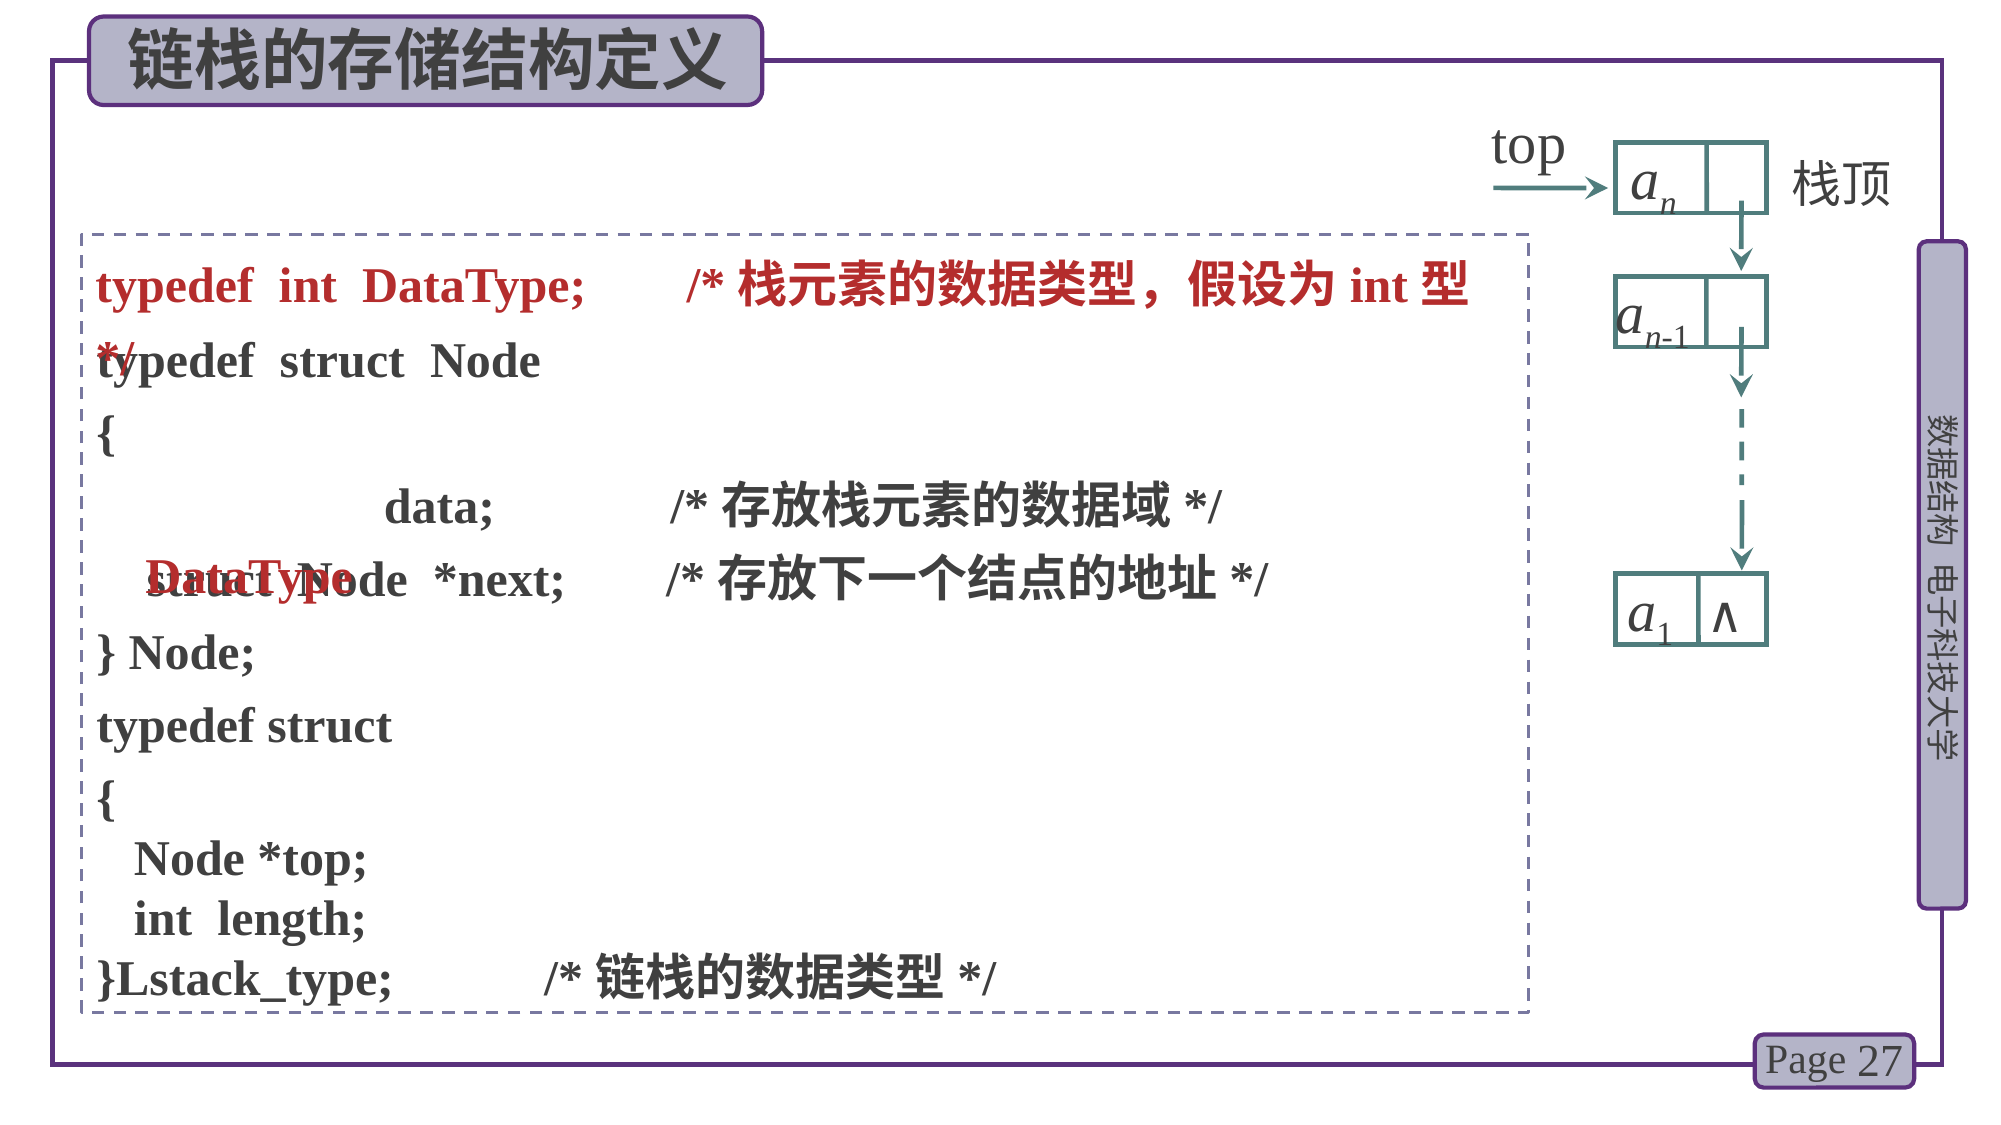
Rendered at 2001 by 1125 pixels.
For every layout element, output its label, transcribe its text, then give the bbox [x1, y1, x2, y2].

text_box 链栈的存储结构定义 [109, 10, 747, 105]
text_box [87, 15, 764, 107]
text_box typedef int DataType; /*栈元素的数据类型，假设为int型*/ DataType [80, 231, 1491, 612]
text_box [1491, 105, 1950, 651]
text_box typedef struct Node { data; /*存放栈元素的数据域*/ struct Node *next; /*存放下一个结点的地址*/ } Node; typedef struct { Node *top; int length; }Lstack_type; /*链栈的数据类型*/ [81, 612, 1529, 1013]
